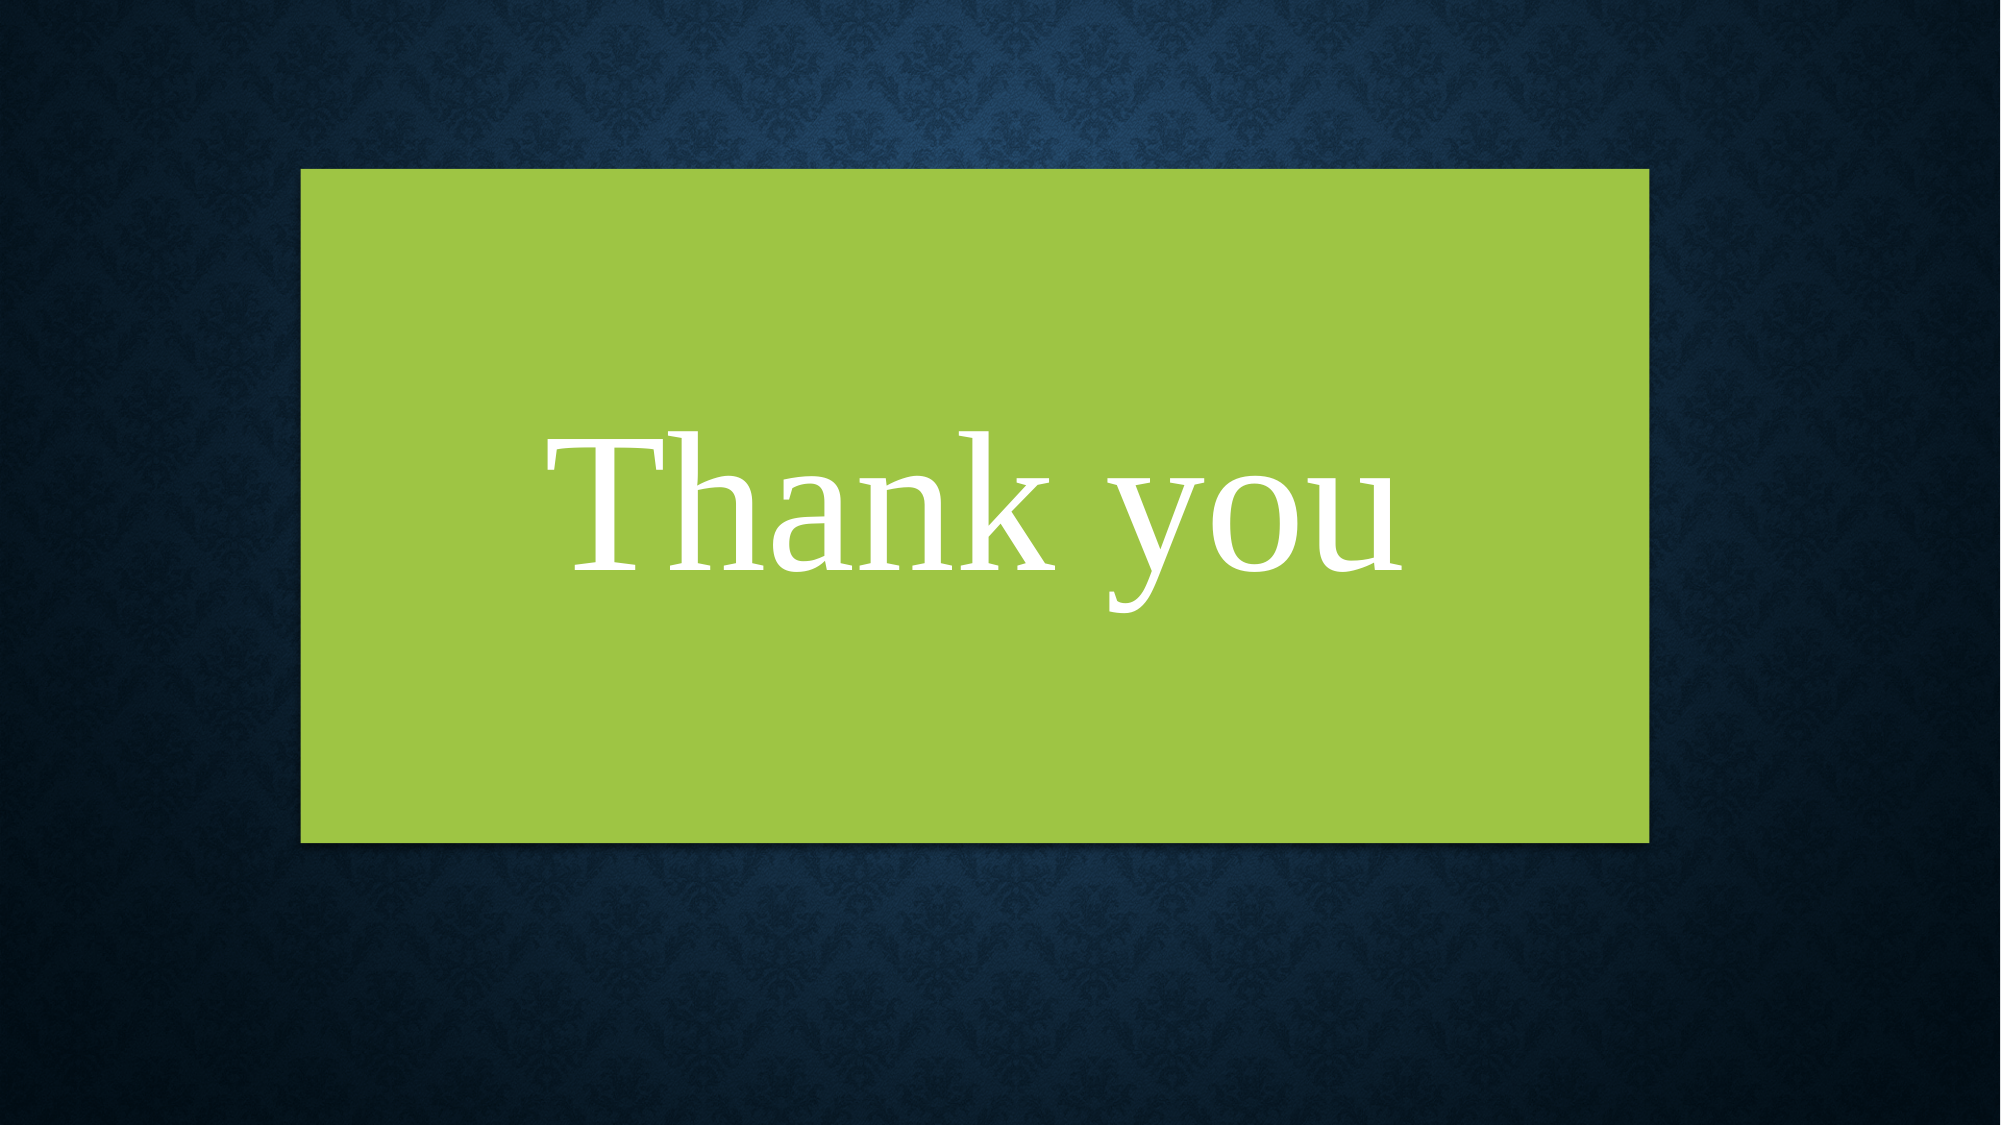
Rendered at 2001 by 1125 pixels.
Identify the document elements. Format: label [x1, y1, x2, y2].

text_box [294, 168, 1779, 844]
